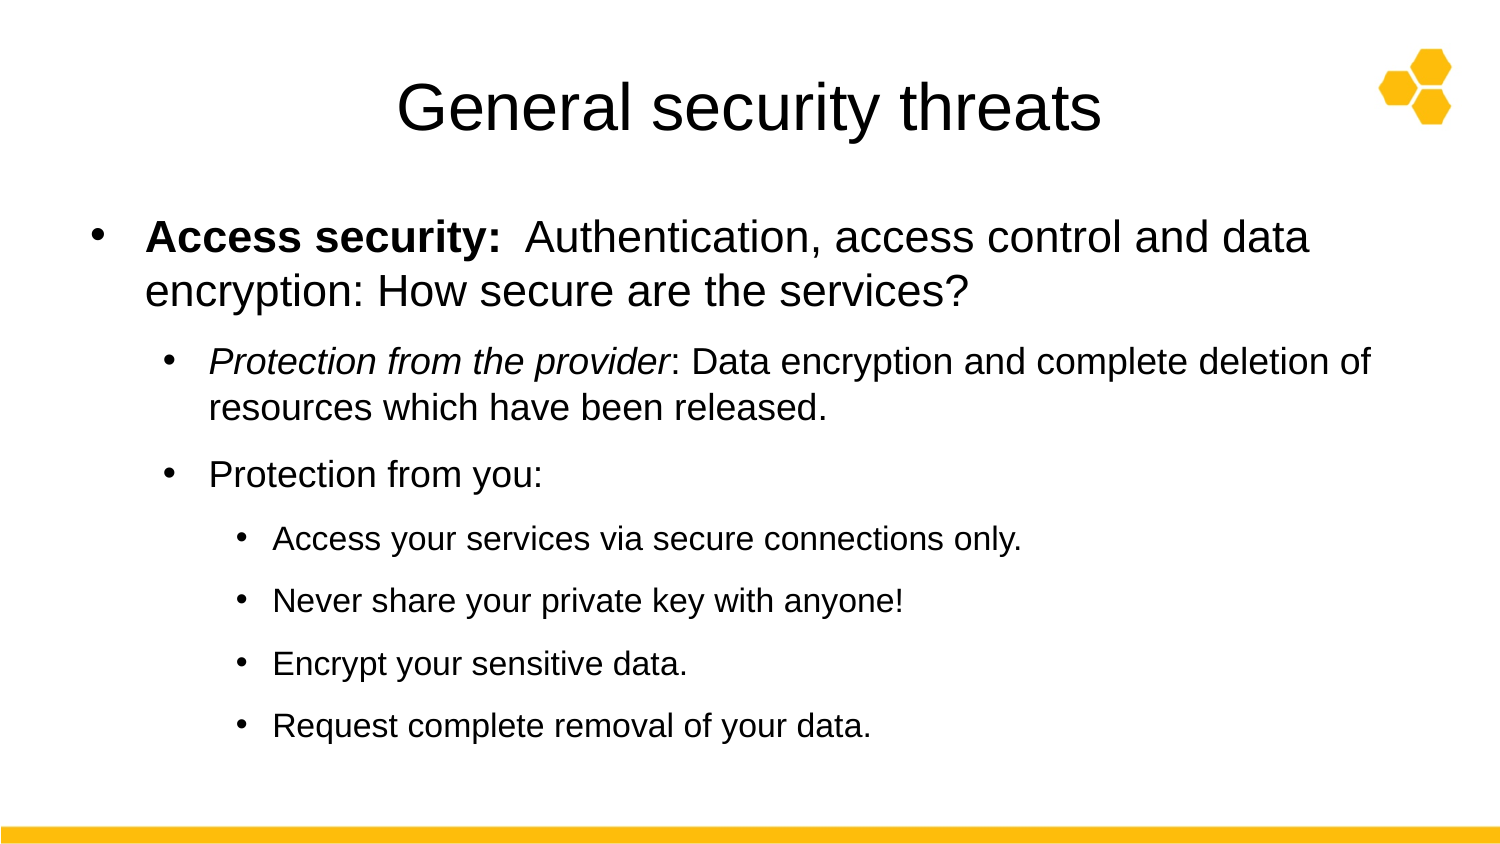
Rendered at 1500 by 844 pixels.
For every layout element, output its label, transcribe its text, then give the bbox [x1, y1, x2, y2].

title General security threats [75, 33, 1425, 175]
list Access security: Authentication, access control and data encryption: How secure are the services? Protection from the provider: Data encryption and complete deletion of resources which have been released. Protection from you: Access your services via secure connections only. Never share your private key with anyone! Encrypt your sensitive data. Request complete removal of your data. [75, 199, 1425, 754]
picture [0, 0, 1500, 844]
